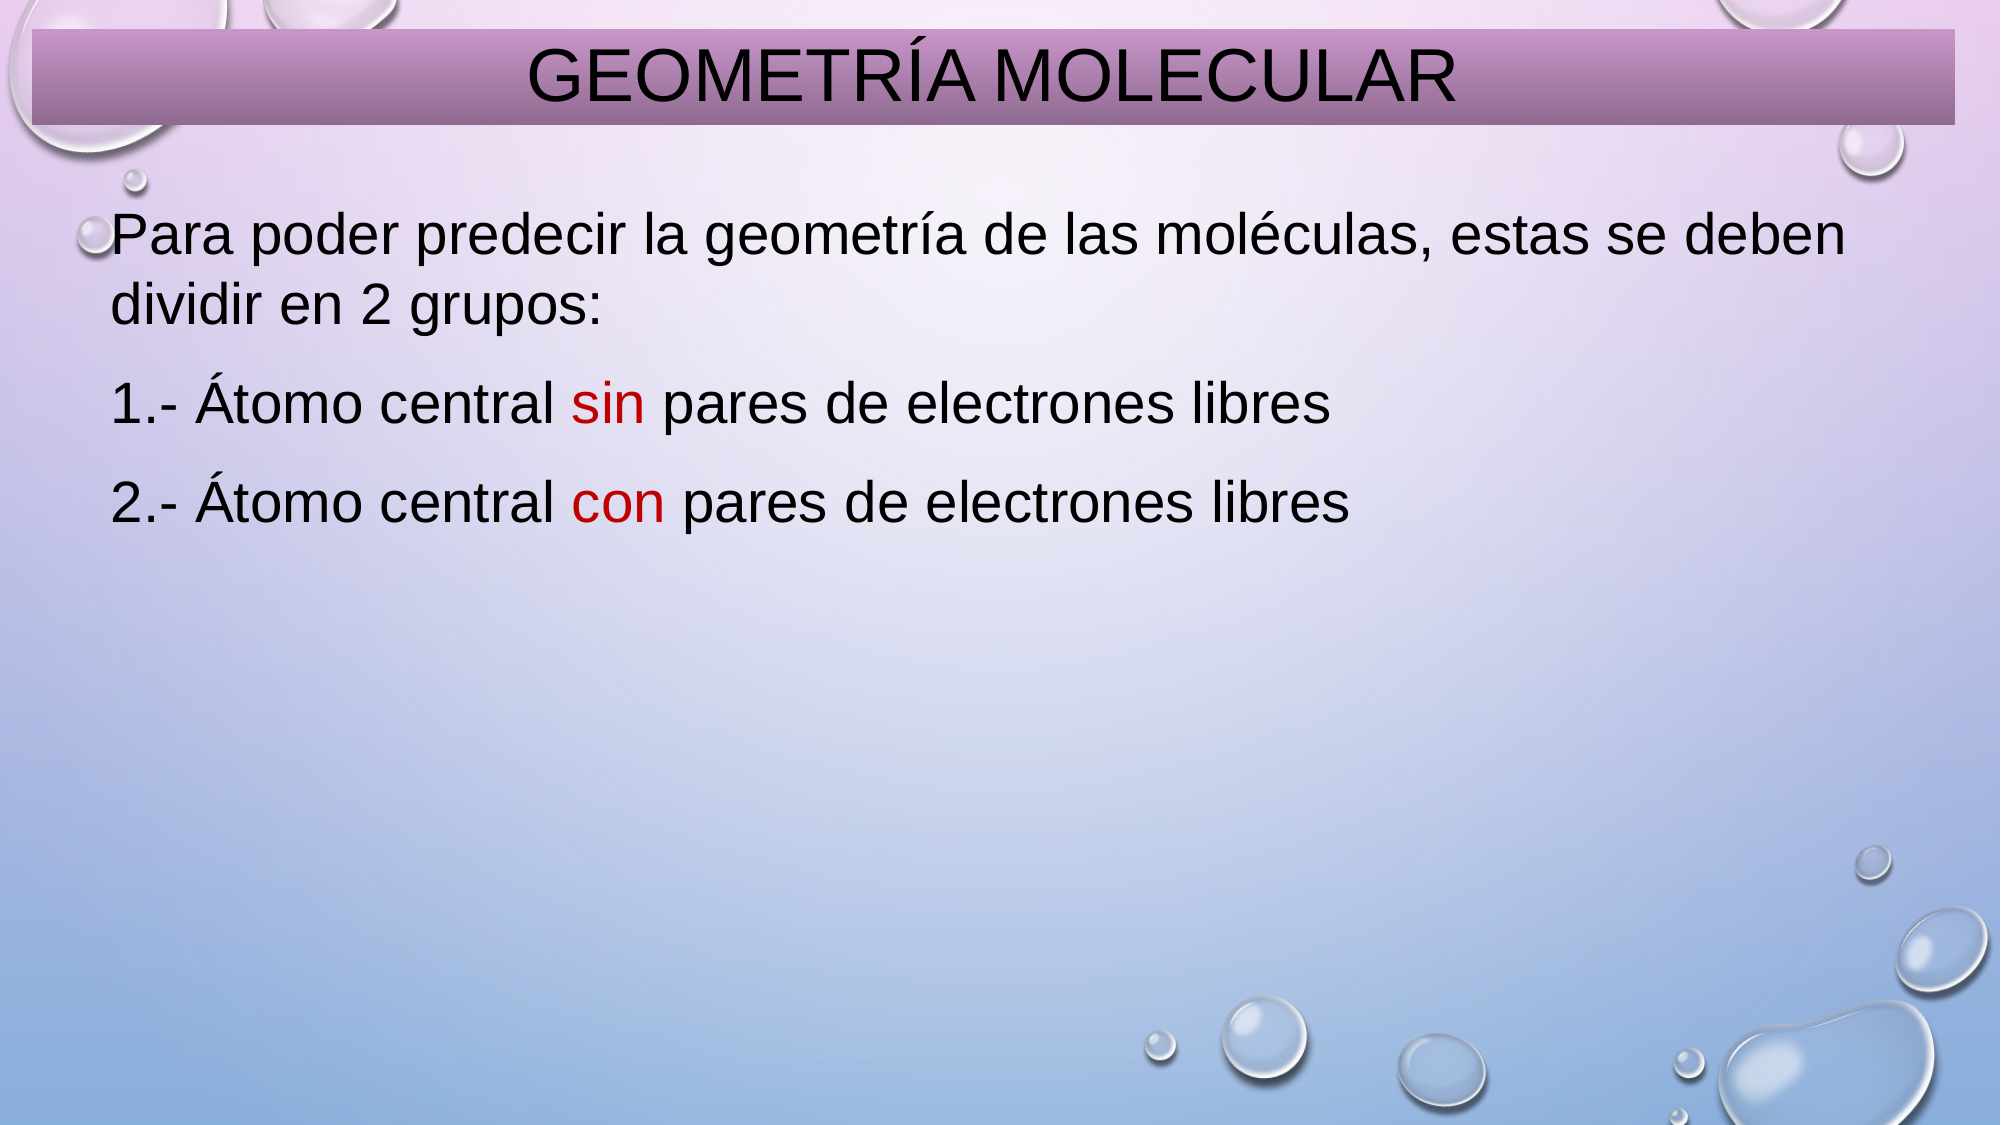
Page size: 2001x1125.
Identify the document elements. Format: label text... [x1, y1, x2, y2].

text_box Para poder predecir la geometría de las moléculas, estas se deben dividir en 2 grupos: 1.- Átomo central sin pares de electrones libres 2.- Átomo central con pares de electrones libres [96, 188, 2000, 740]
picture [0, 0, 2000, 1125]
text_box Geometría Molecular [32, 29, 1955, 125]
